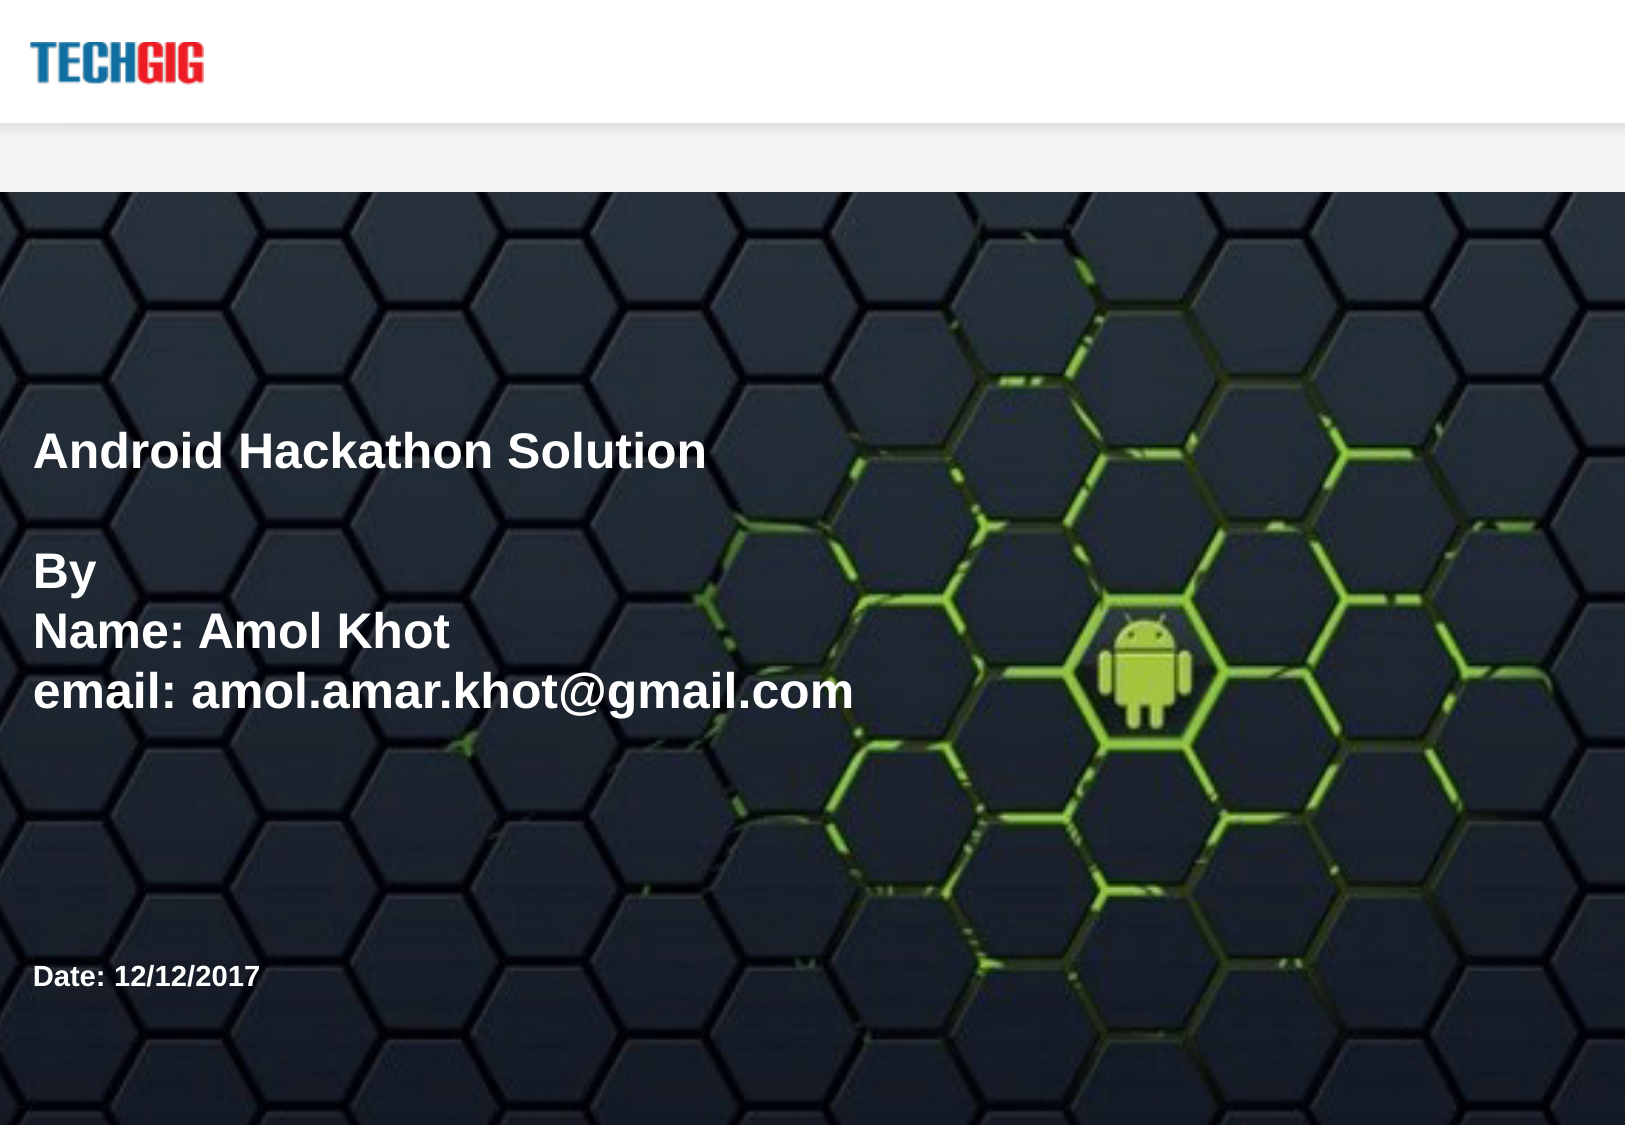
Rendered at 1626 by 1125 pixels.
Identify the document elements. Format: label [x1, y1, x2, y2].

picture [0, 192, 1625, 1125]
text_box [0, 0, 1625, 151]
picture [30, 42, 205, 86]
